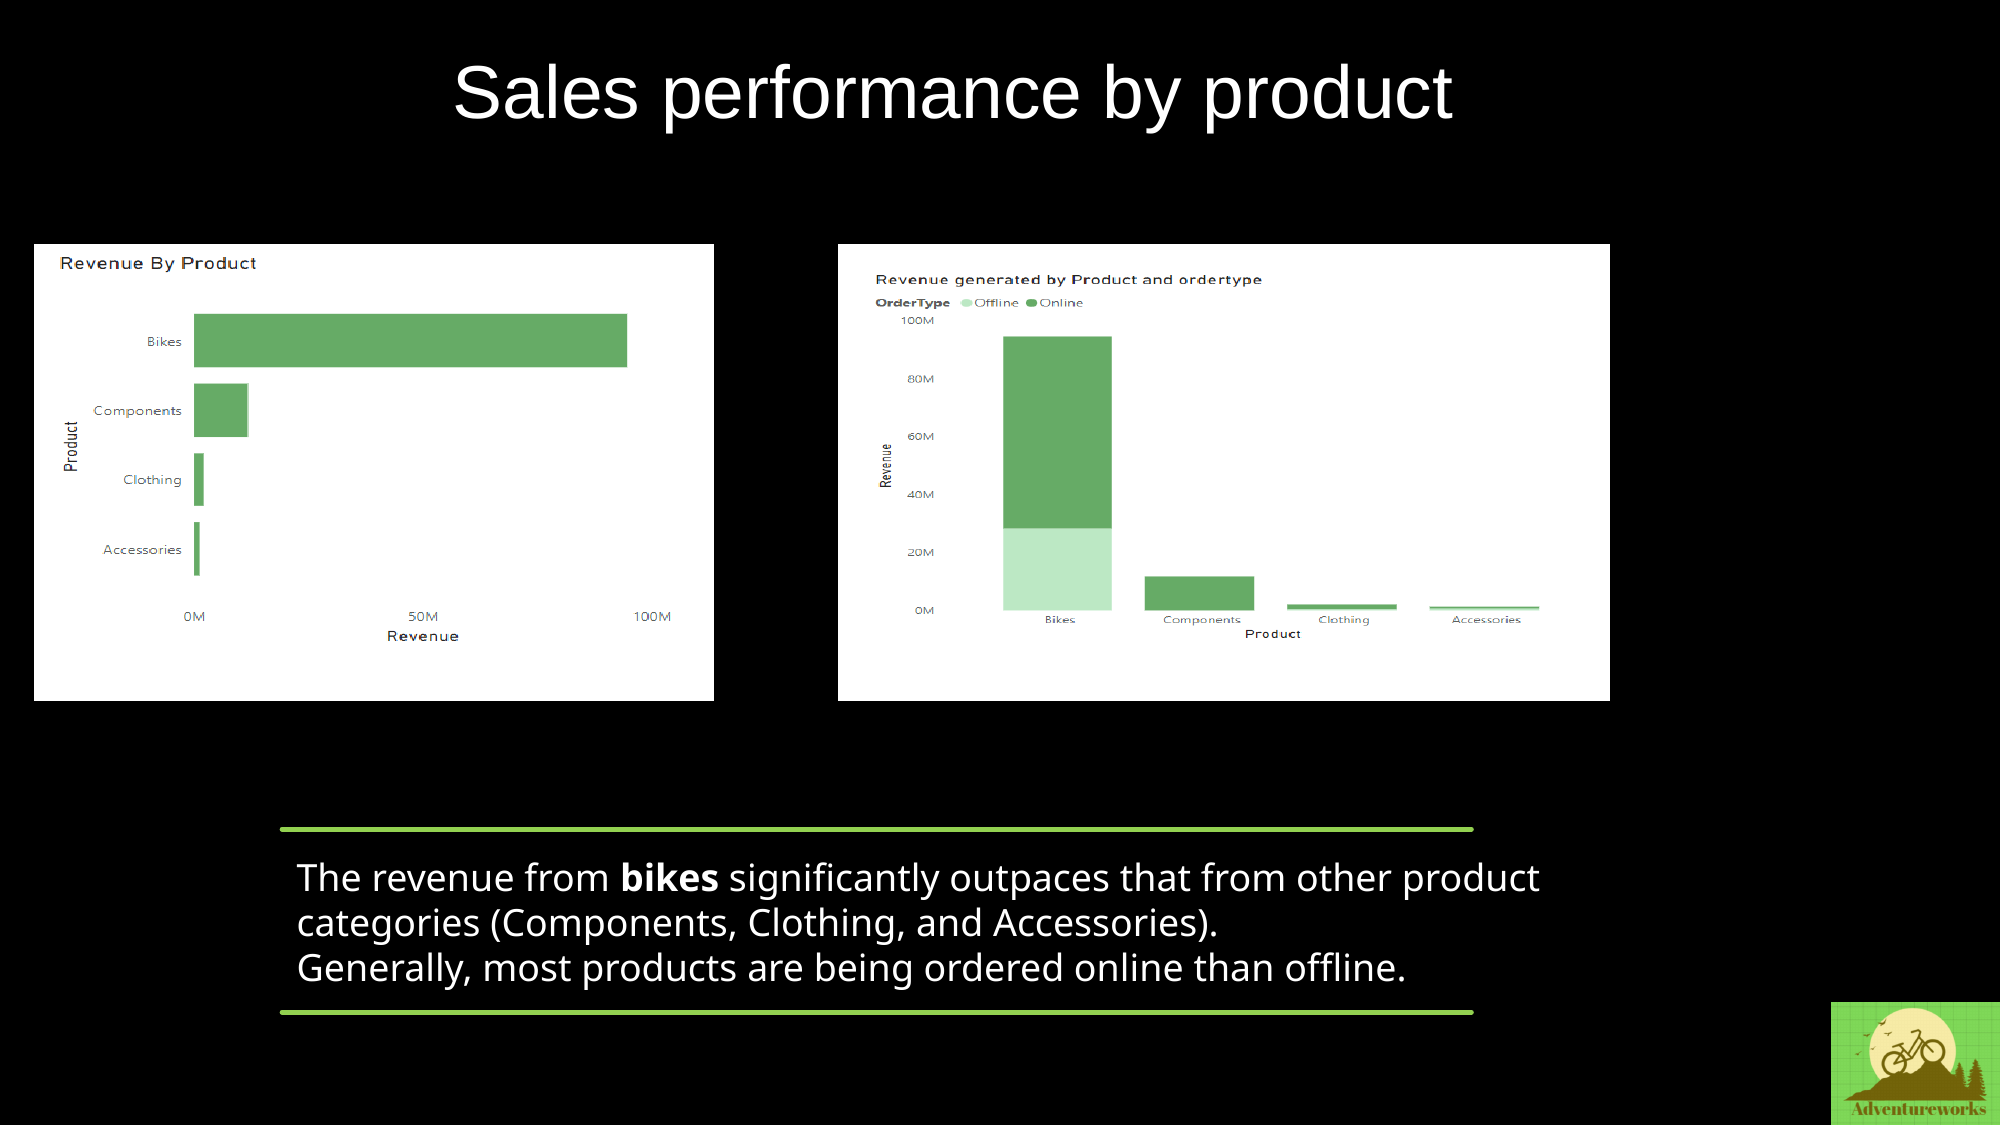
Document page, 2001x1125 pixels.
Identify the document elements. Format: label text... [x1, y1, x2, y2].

picture [838, 244, 1610, 701]
picture [33, 244, 715, 701]
text_box The revenue from bikes significantly outpaces that from other product categories (Components, Clothing, and Accessories). Generally, most products are being ordered online than offline. [281, 846, 1578, 1086]
picture [1831, 1002, 2000, 1125]
text_box Sales performance by product [438, 36, 1770, 232]
